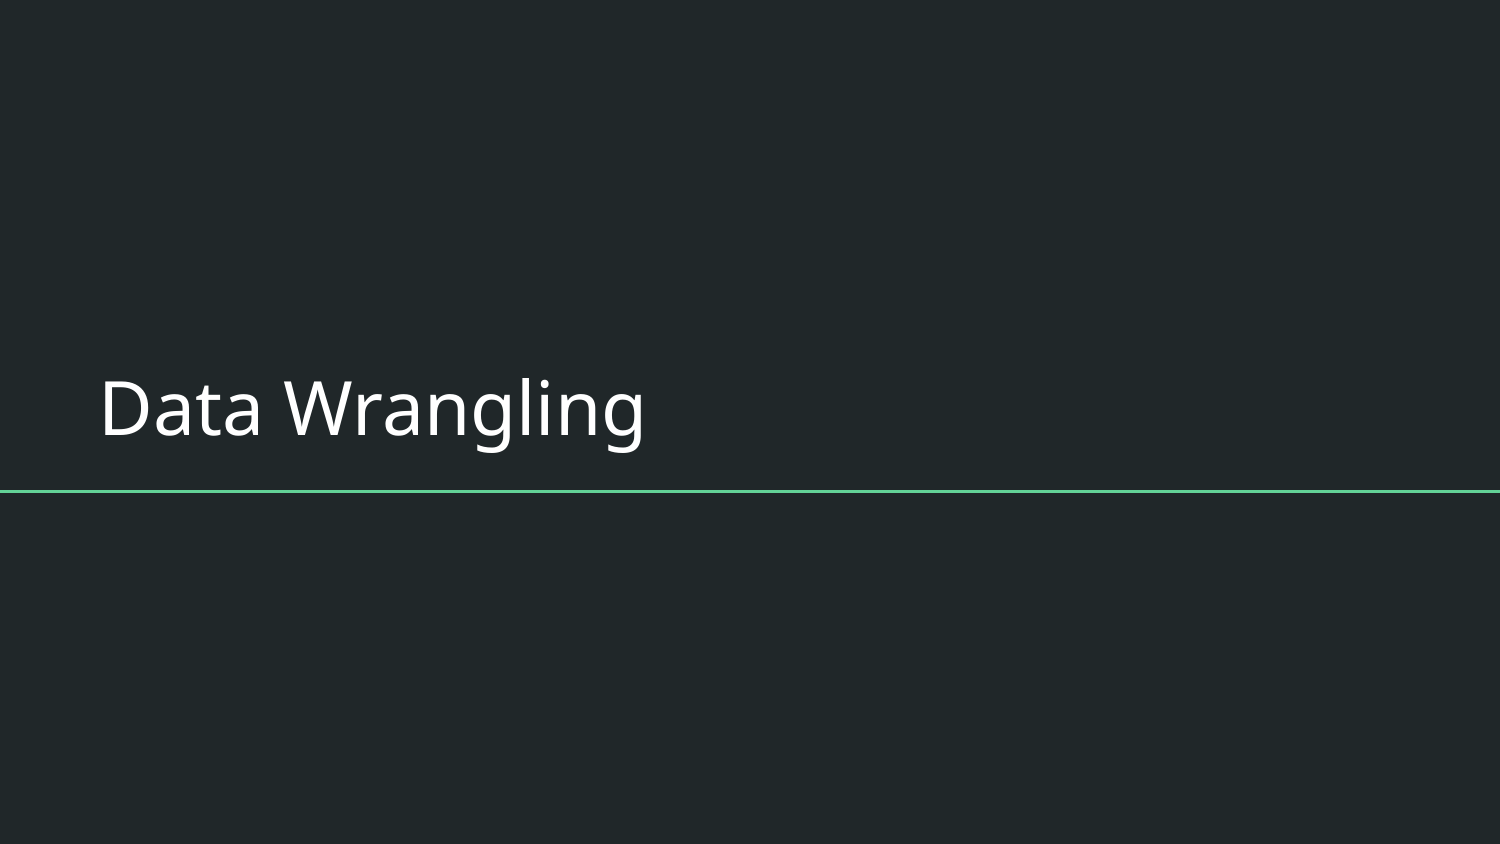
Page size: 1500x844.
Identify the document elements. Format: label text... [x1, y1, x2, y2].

title Data Wrangling [83, 337, 1417, 466]
